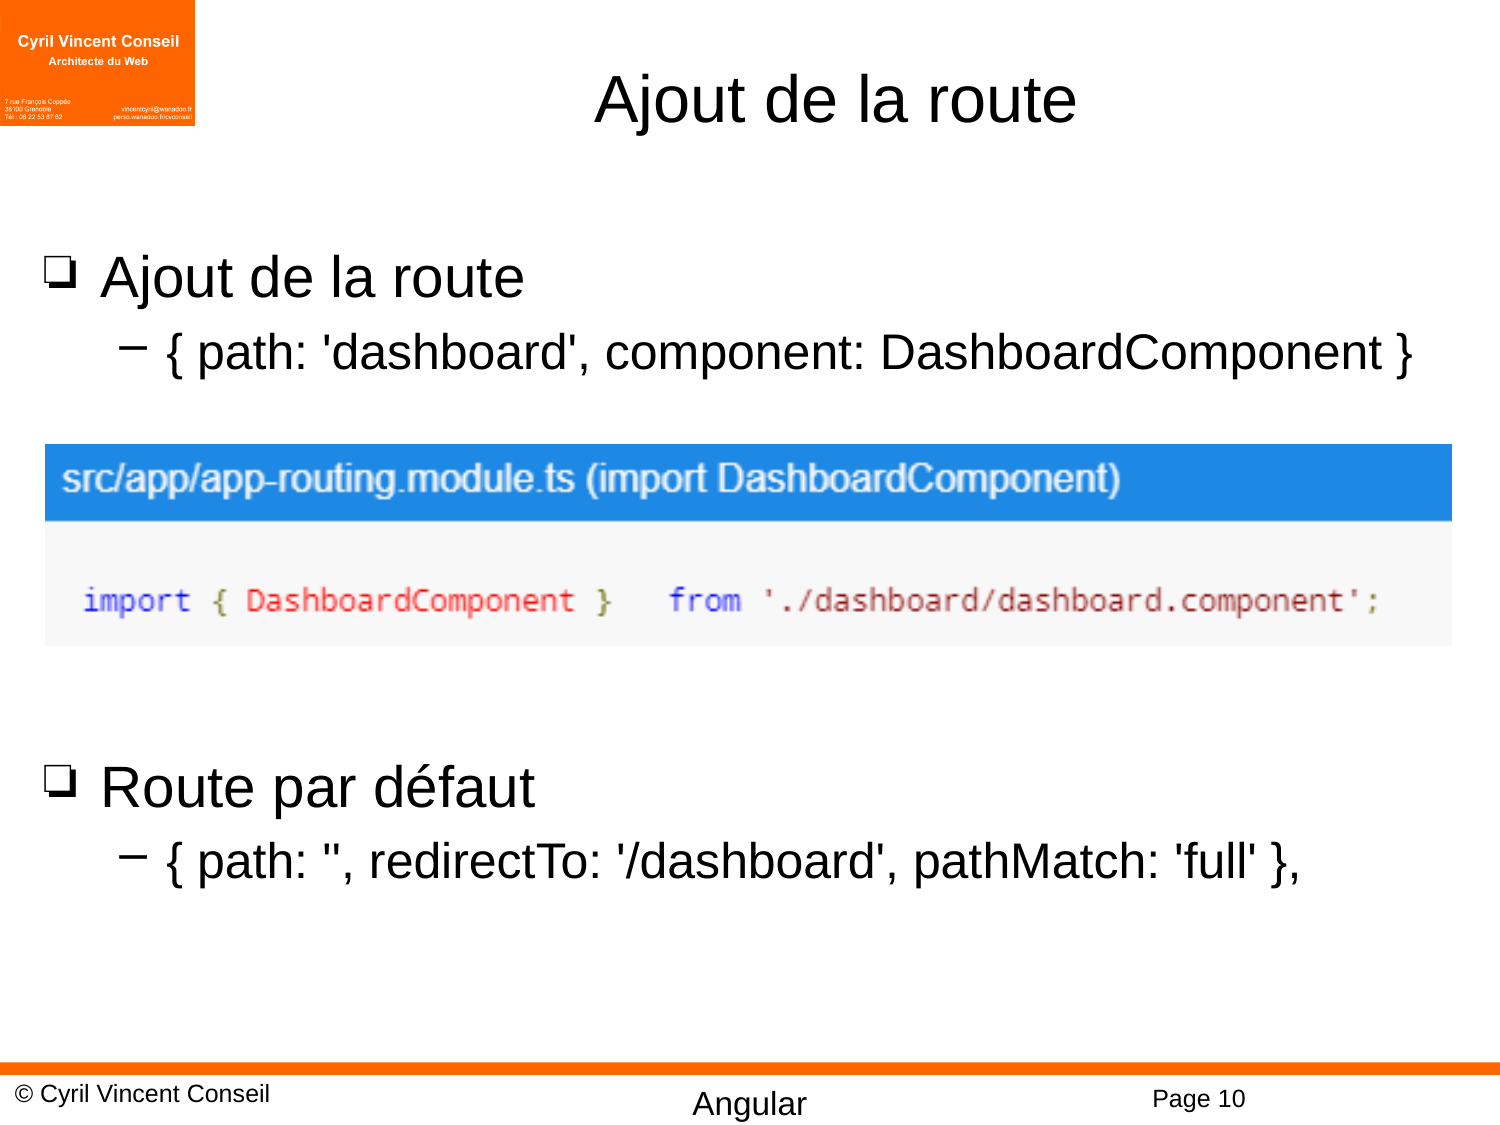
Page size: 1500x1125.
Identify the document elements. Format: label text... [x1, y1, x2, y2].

picture [0, 0, 195, 126]
list Ajout de la route { path: 'dashboard', component: DashboardComponent } Route par défaut { path: '', redirectTo: '/dashboard', pathMatch: 'full' }, [29, 231, 1468, 1059]
title Ajout de la route [194, 2, 1480, 190]
picture [45, 444, 1452, 646]
